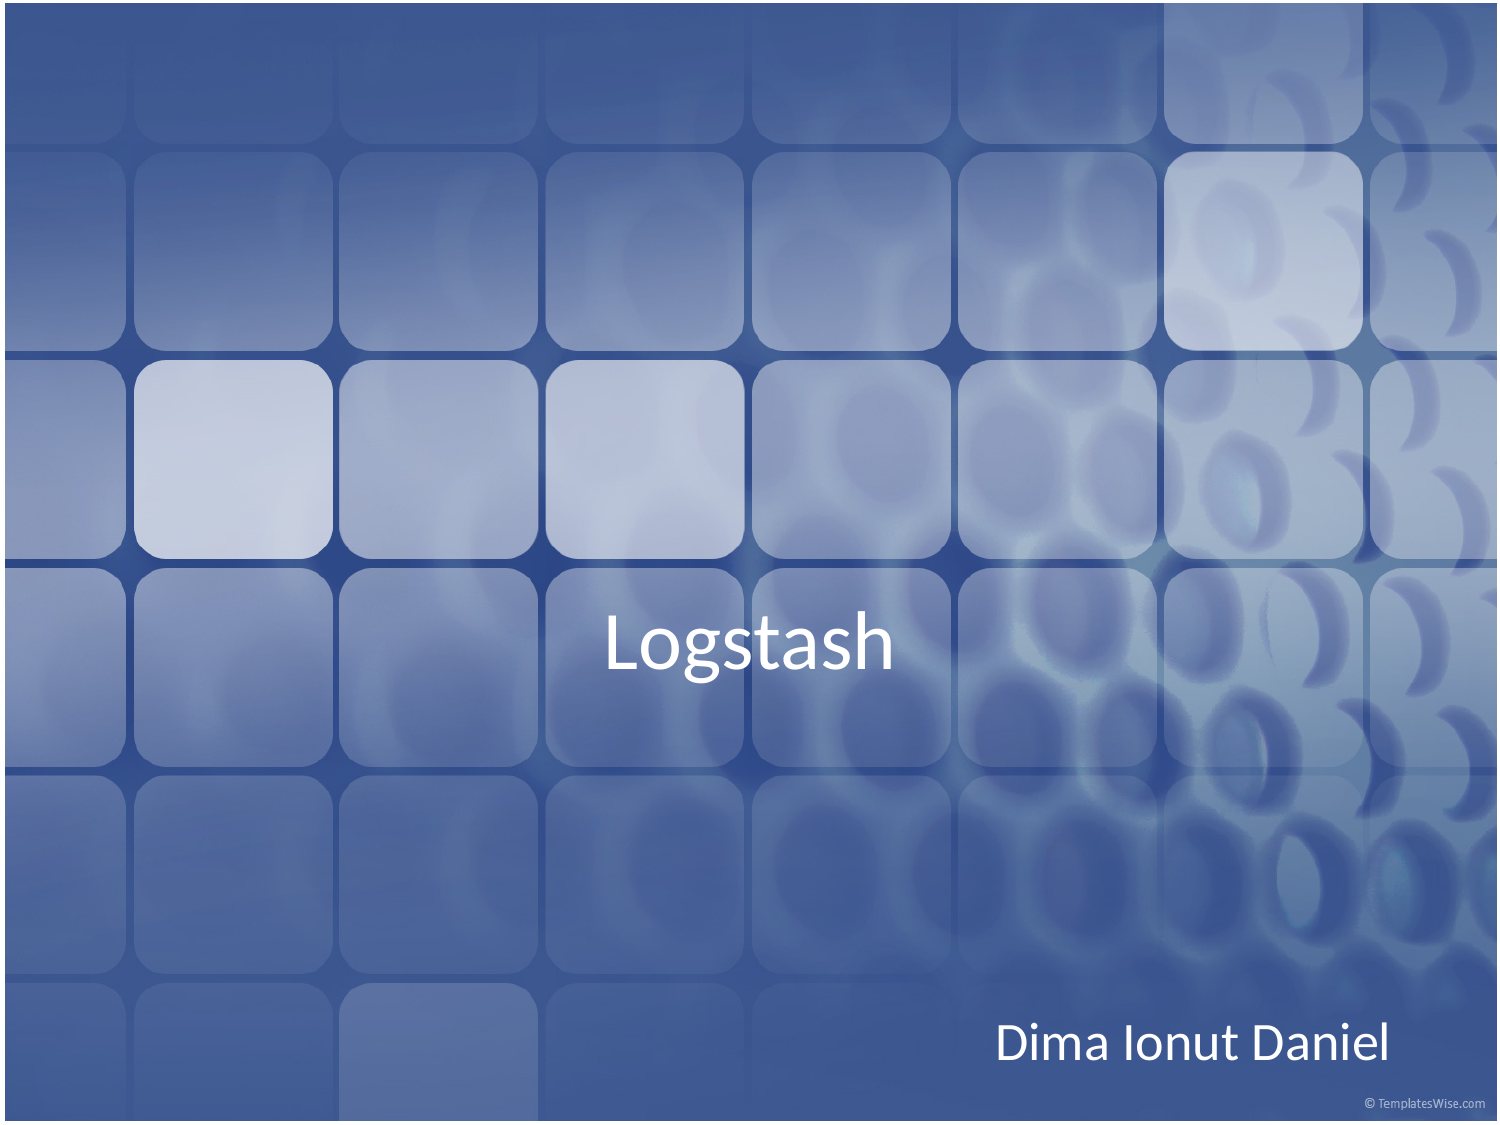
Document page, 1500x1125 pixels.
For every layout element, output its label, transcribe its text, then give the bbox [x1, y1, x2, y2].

subtitle Dima Ionut Daniel [937, 998, 1451, 1101]
title Logstash [112, 553, 1388, 720]
picture [0, 0, 1500, 1125]
